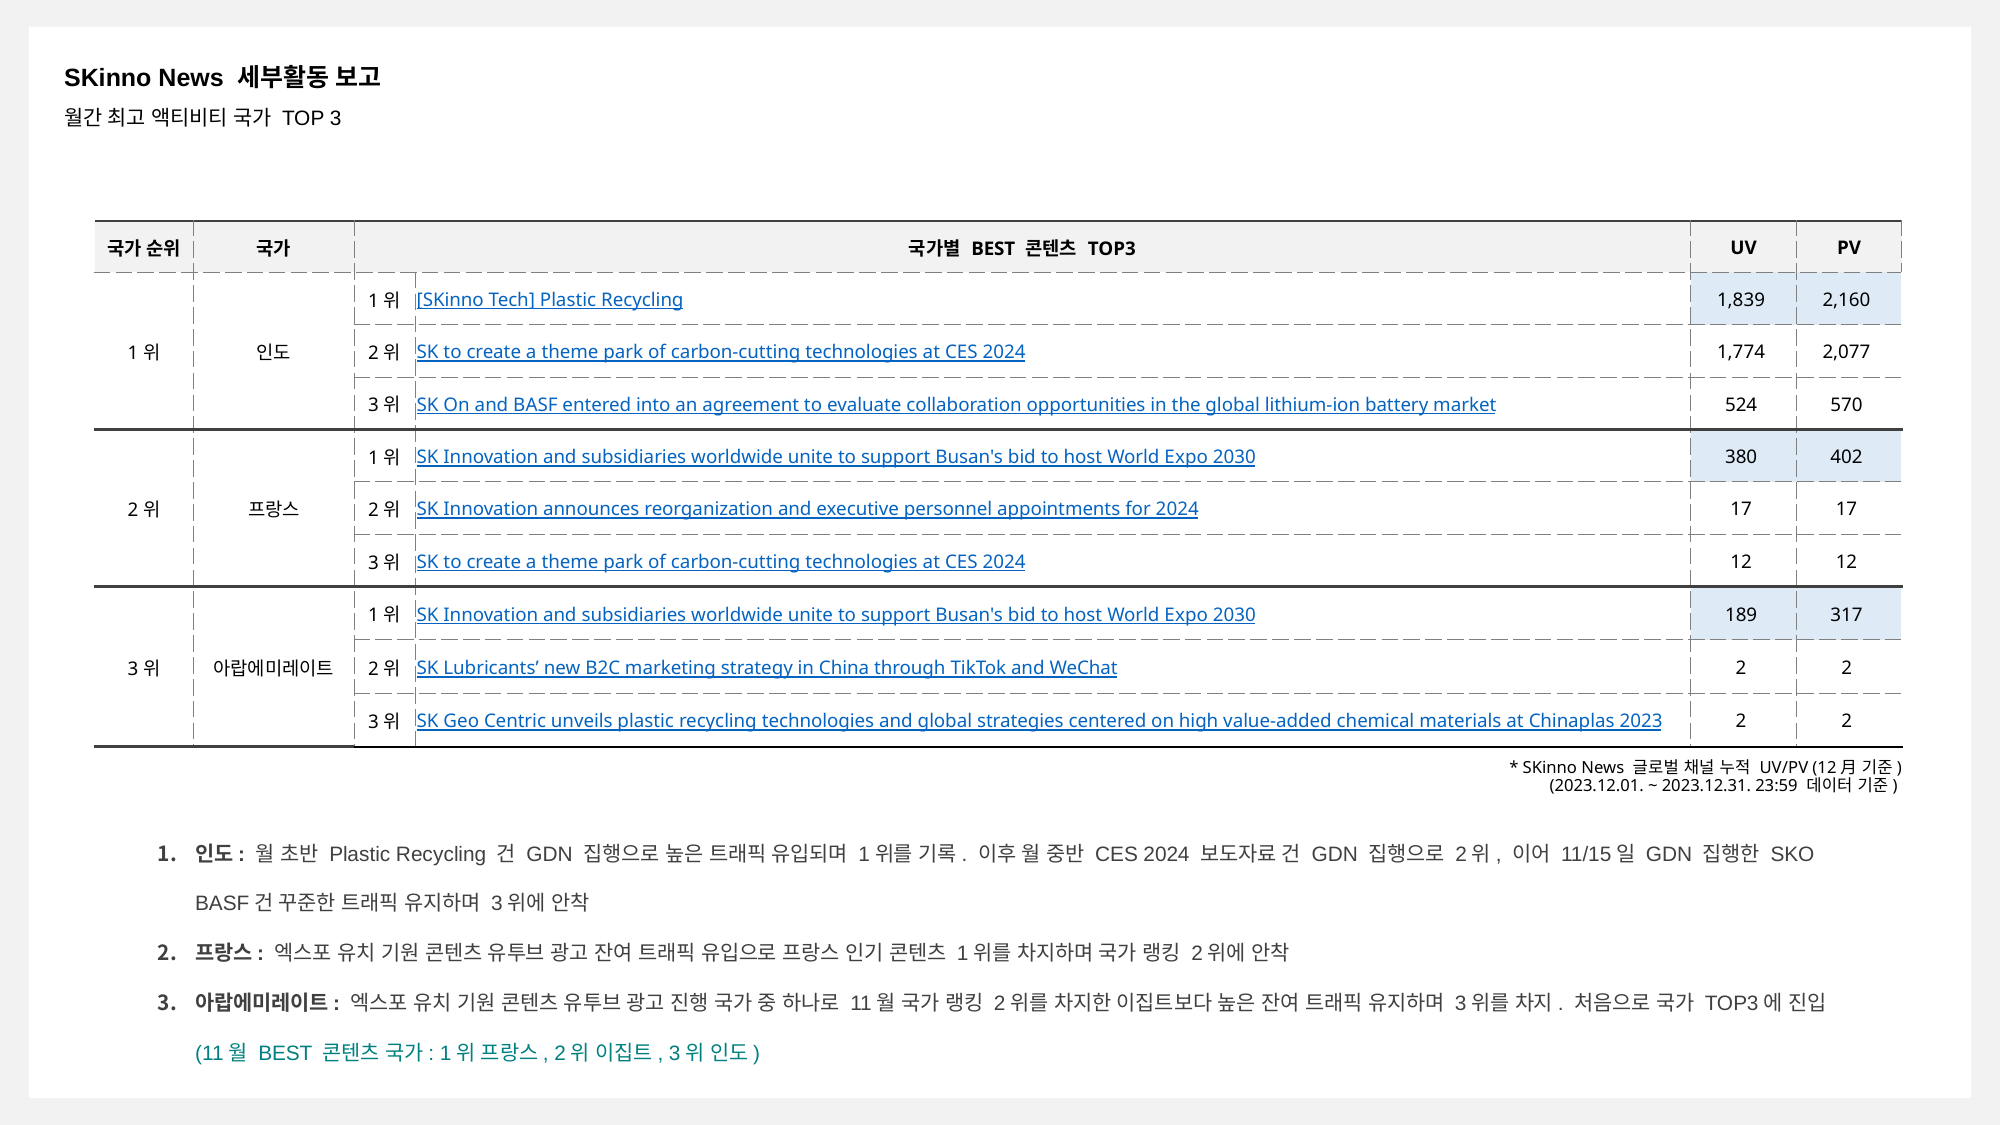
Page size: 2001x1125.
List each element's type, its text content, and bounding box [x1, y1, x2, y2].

table_cell SK Innovation announces reorganization and executive personnel appointments for 2024 [415, 482, 1691, 534]
table_cell 2위 [354, 640, 415, 693]
table_cell [SKinno Tech] Plastic Recycling [415, 272, 1691, 325]
table_cell SK to create a theme park of carbon-cutting technologies at CES 2024 [415, 325, 1691, 377]
table_cell 12 [1796, 534, 1901, 585]
text_box * SKinno News 글로벌 채널 누적 UV/PV (12月 기준) (2023.12.01. ~ 2023.12.31. 23:59 데이터 기준) [1487, 754, 1902, 801]
table_cell 1위 [354, 588, 415, 640]
table_cell 1,839 [1691, 272, 1796, 325]
table_cell 3위 [95, 588, 194, 745]
table_cell 380 [1691, 431, 1796, 482]
text_box 인도: 월 초반 Plastic Recycling 건 GDN 집행으로 높은 트래픽 유입되며 1위를 기록. 이후 월 중반 CES 2024 보도자료 건 GDN 집행으로 2위, 이어 11/15일 GDN 집행한 SKO BASF건 꾸준한 트래픽 유지하며 3위에 안착 프랑스: 엑스포 유치 기원 콘텐츠 유투브 광고 잔여 트래픽 유입으로 프랑스 인기 콘텐츠 1위를 차지하며 국가 랭킹 2위에 안착 아랍에미레이트: 엑스포 유치 기원 콘텐츠 유투브 광고 진행 국가 중 하나로 11월 국가 랭킹 2위를 차지한 이집트보다 높은 잔여 트래픽 유지하며 3위를 차지. 처음으로 국가 TOP3에 진입 (11월 BEST 콘텐츠 국가: 1위 프랑스, 2위 이집트, 3위 인도) [157, 807, 1843, 1073]
table_header 국가 [194, 222, 354, 272]
text_box 월간 최고 액티비티 국가 TOP 3 [64, 95, 370, 142]
table_cell SK Innovation and subsidiaries worldwide unite to support Busan's bid to host World Expo 2030 [415, 588, 1691, 640]
table_header UV [1691, 222, 1796, 272]
table_cell 1위 [354, 272, 415, 325]
table_cell SK On and BASF entered into an agreement to evaluate collaboration opportunities in the global lithium-ion battery market [415, 377, 1691, 428]
table_cell 아랍에미레이트 [194, 588, 354, 745]
table_cell 2,160 [1796, 272, 1901, 325]
table_header PV [1796, 222, 1902, 272]
table_cell 2위 [354, 325, 415, 377]
table_cell SK Lubricants’ new B2C marketing strategy in China through TikTok and WeChat [415, 640, 1691, 693]
table_cell 2 [1796, 693, 1901, 746]
table_cell 17 [1691, 482, 1796, 534]
table_cell 1,774 [1691, 325, 1796, 377]
table_cell 프랑스 [194, 431, 354, 585]
table_cell 2위 [354, 482, 415, 534]
table_cell 402 [1796, 431, 1901, 482]
table_cell 2 [1796, 640, 1901, 693]
table_cell 2 [1691, 693, 1796, 746]
table_header 국가 순위 [95, 222, 194, 272]
table_cell 17 [1796, 482, 1901, 534]
table_cell 317 [1796, 588, 1901, 640]
table_cell SK to create a theme park of carbon-cutting technologies at CES 2024 [415, 534, 1691, 585]
table_cell 인도 [194, 272, 354, 428]
table_cell 1위 [354, 431, 415, 482]
table_cell 189 [1691, 588, 1796, 640]
table_cell 3위 [354, 534, 415, 585]
table_cell 3위 [354, 377, 415, 428]
table_cell 12 [1691, 534, 1796, 585]
table_cell 2,077 [1796, 325, 1901, 377]
text_box SKinno News 세부활동 보고 [64, 63, 472, 93]
table_cell 524 [1691, 377, 1796, 428]
table_cell 570 [1796, 377, 1901, 428]
table_cell 3위 [354, 693, 415, 746]
table_header 국가별 BEST 콘텐츠 TOP3 [354, 222, 1691, 272]
table_cell 2 [1691, 640, 1796, 693]
table_cell 2위 [95, 431, 194, 585]
table_cell 1위 [95, 272, 194, 428]
table_cell SK Geo Centric unveils plastic recycling technologies and global strategies centered on high value-added chemical materials at Chinaplas 2023 [415, 693, 1691, 746]
table_cell SK Innovation and subsidiaries worldwide unite to support Busan's bid to host World Expo 2030 [415, 431, 1691, 482]
